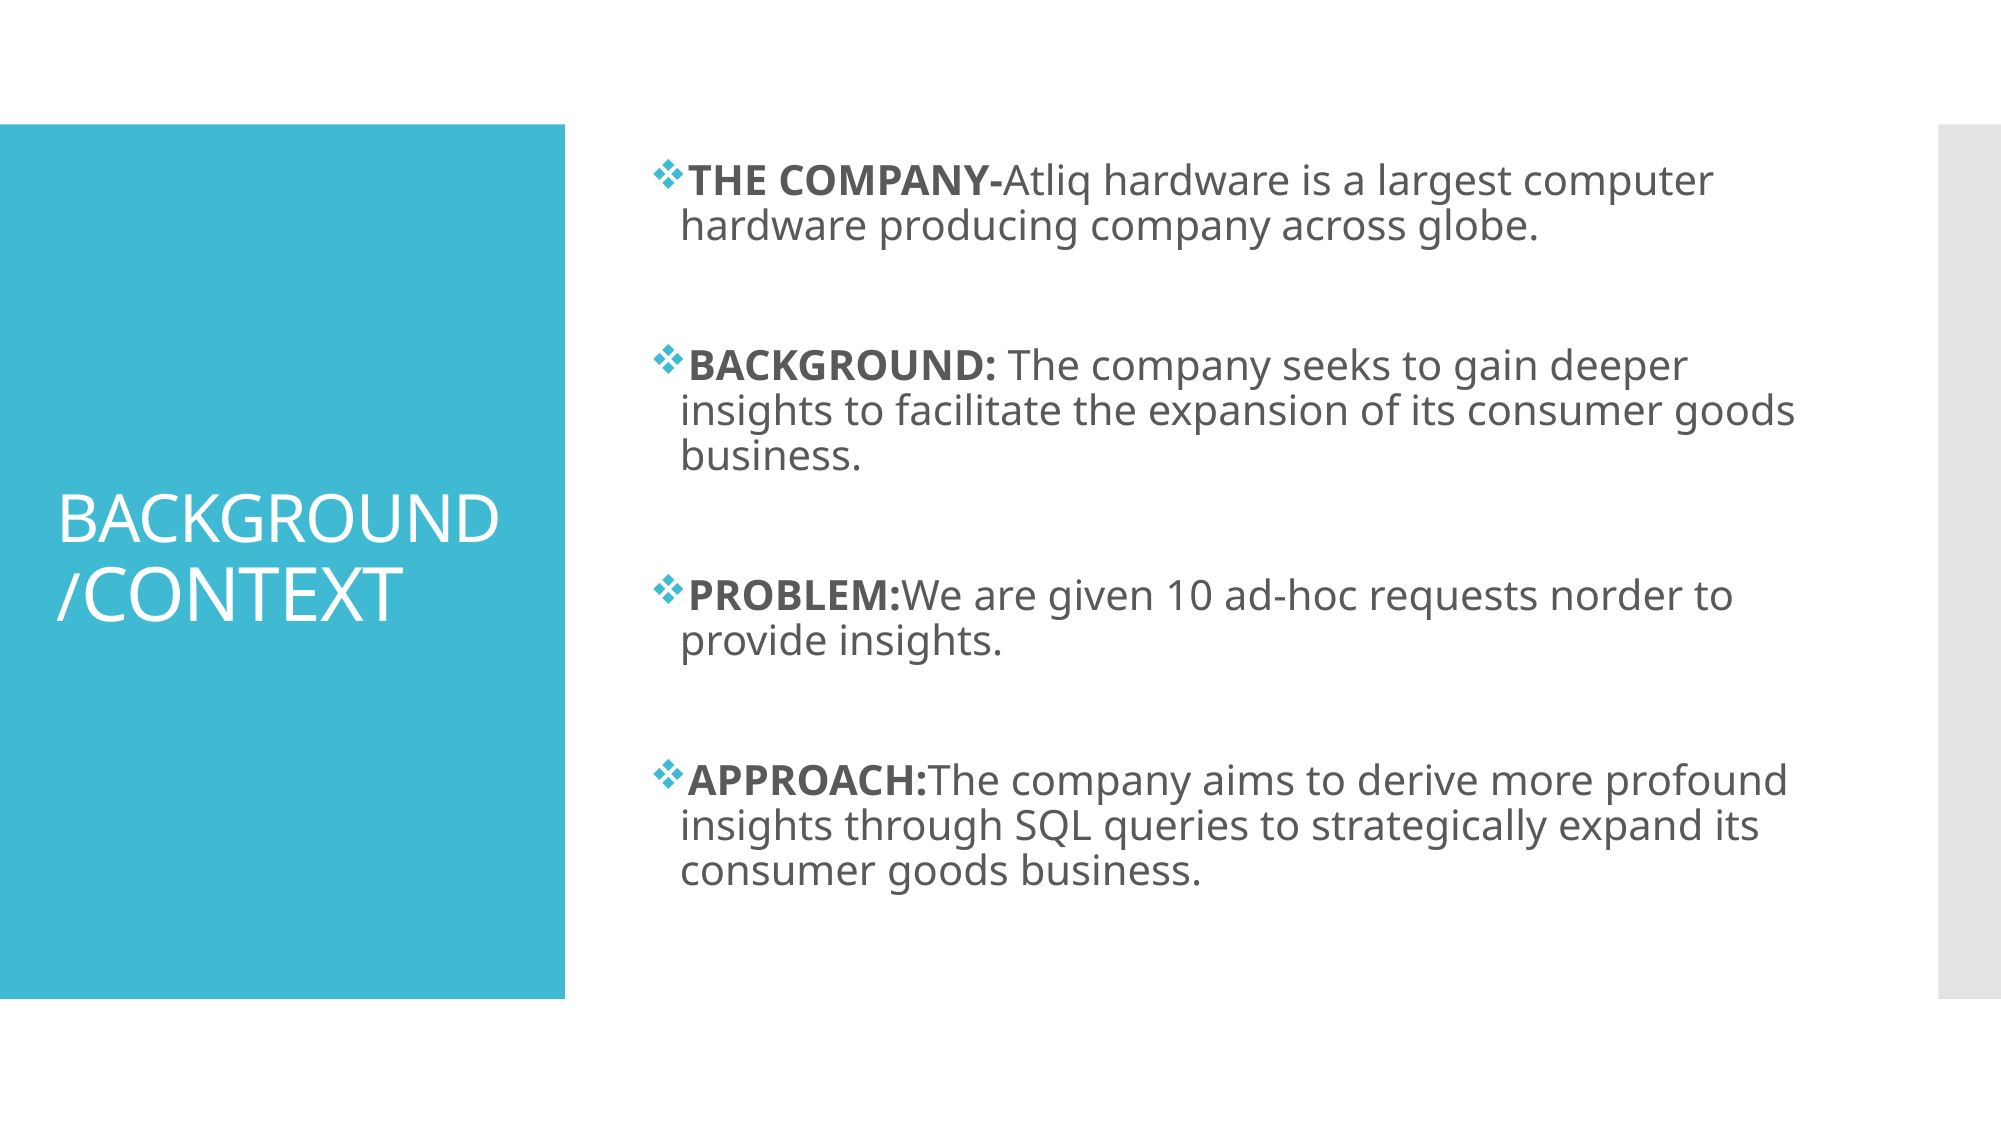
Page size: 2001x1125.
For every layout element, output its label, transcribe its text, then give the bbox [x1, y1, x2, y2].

list THE COMPANY-Atliq hardware is a largest computer hardware producing company across globe. BACKGROUND: The company seeks to gain deeper insights to facilitate the expansion of its consumer goods business. PROBLEM:We are given 10 ad-hoc requests norder to provide insights. APPROACH:The company aims to derive more profound insights through SQL queries to strategically expand its consumer goods business. [634, 141, 1835, 982]
title BACKGROUND/CONTEXT [41, 184, 525, 940]
